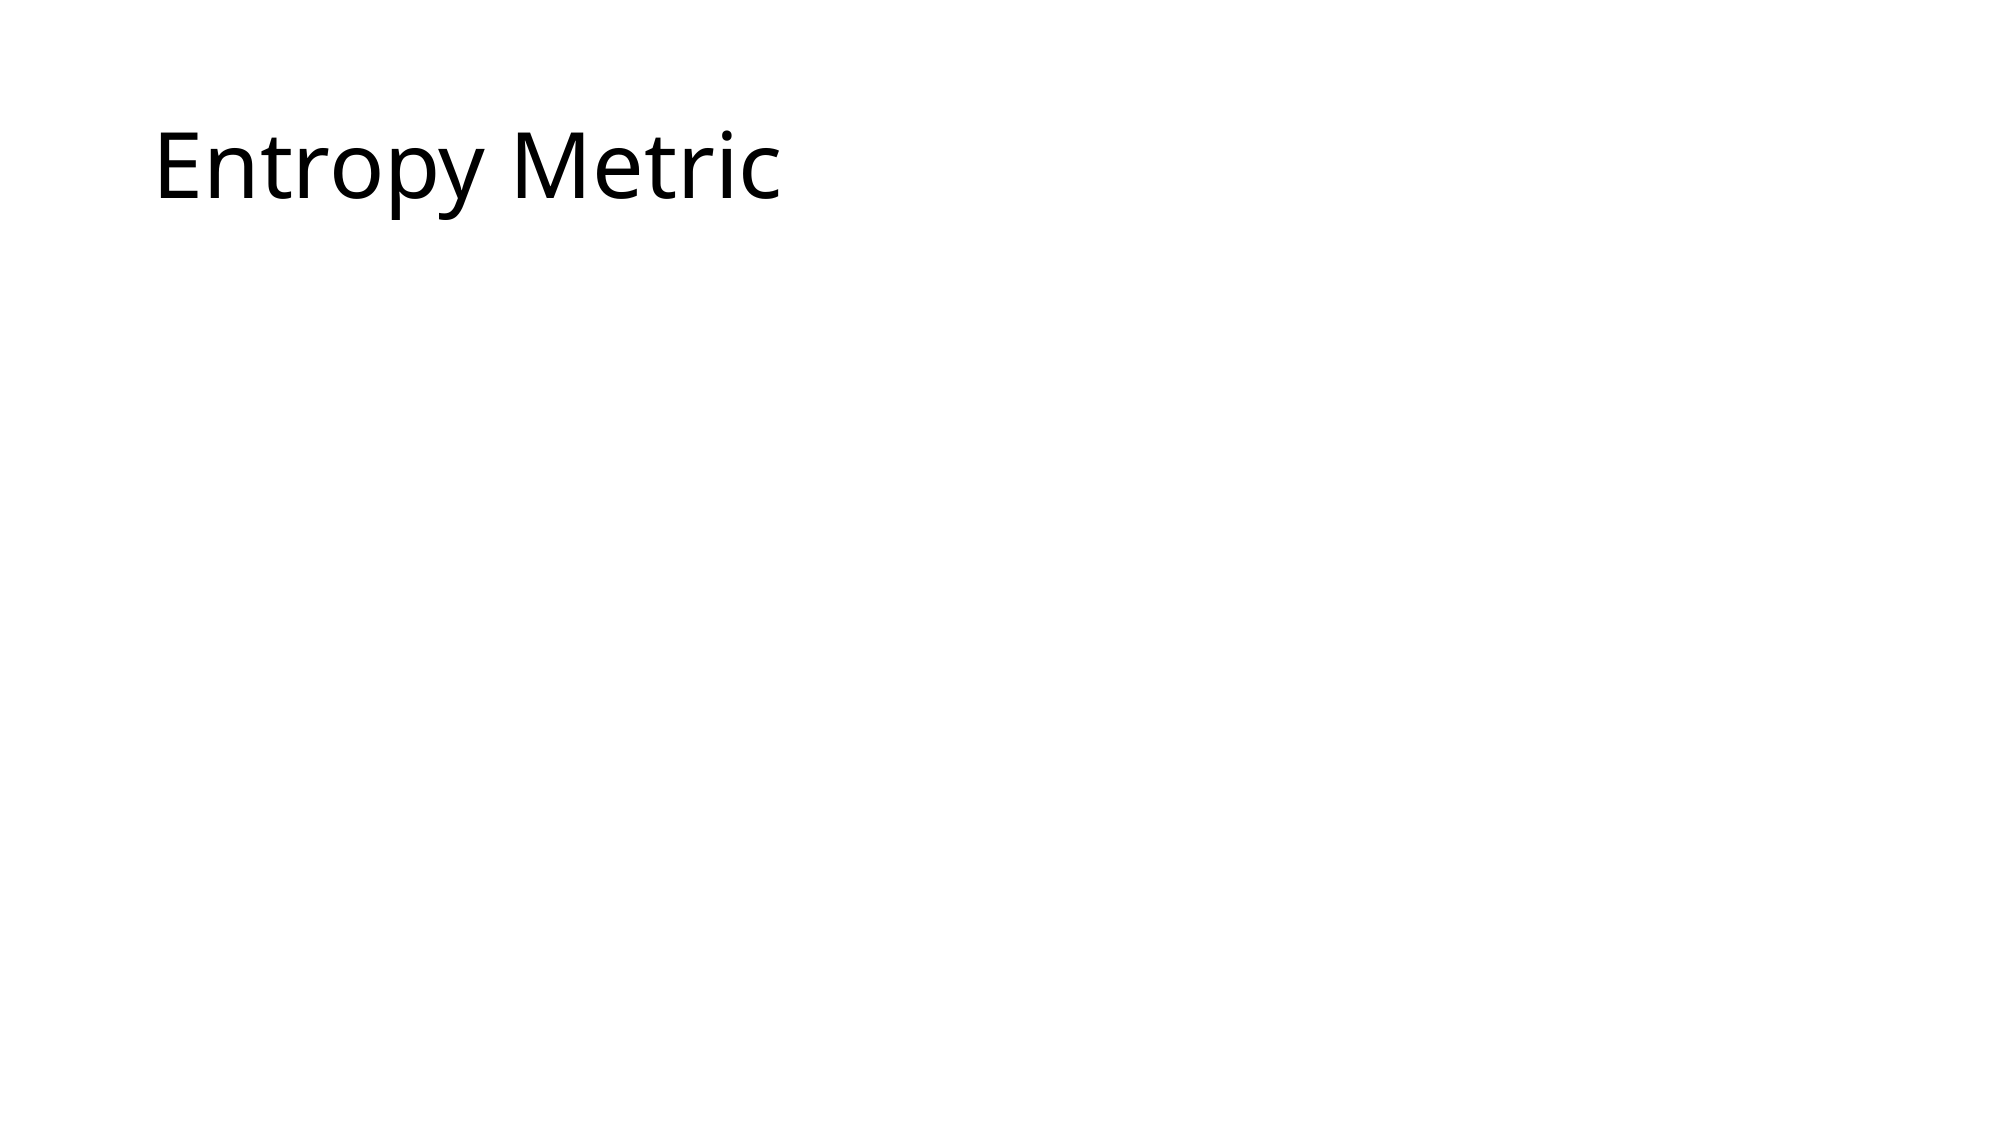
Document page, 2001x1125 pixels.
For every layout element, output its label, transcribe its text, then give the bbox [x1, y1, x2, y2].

title Entropy Metric [137, 59, 1863, 278]
